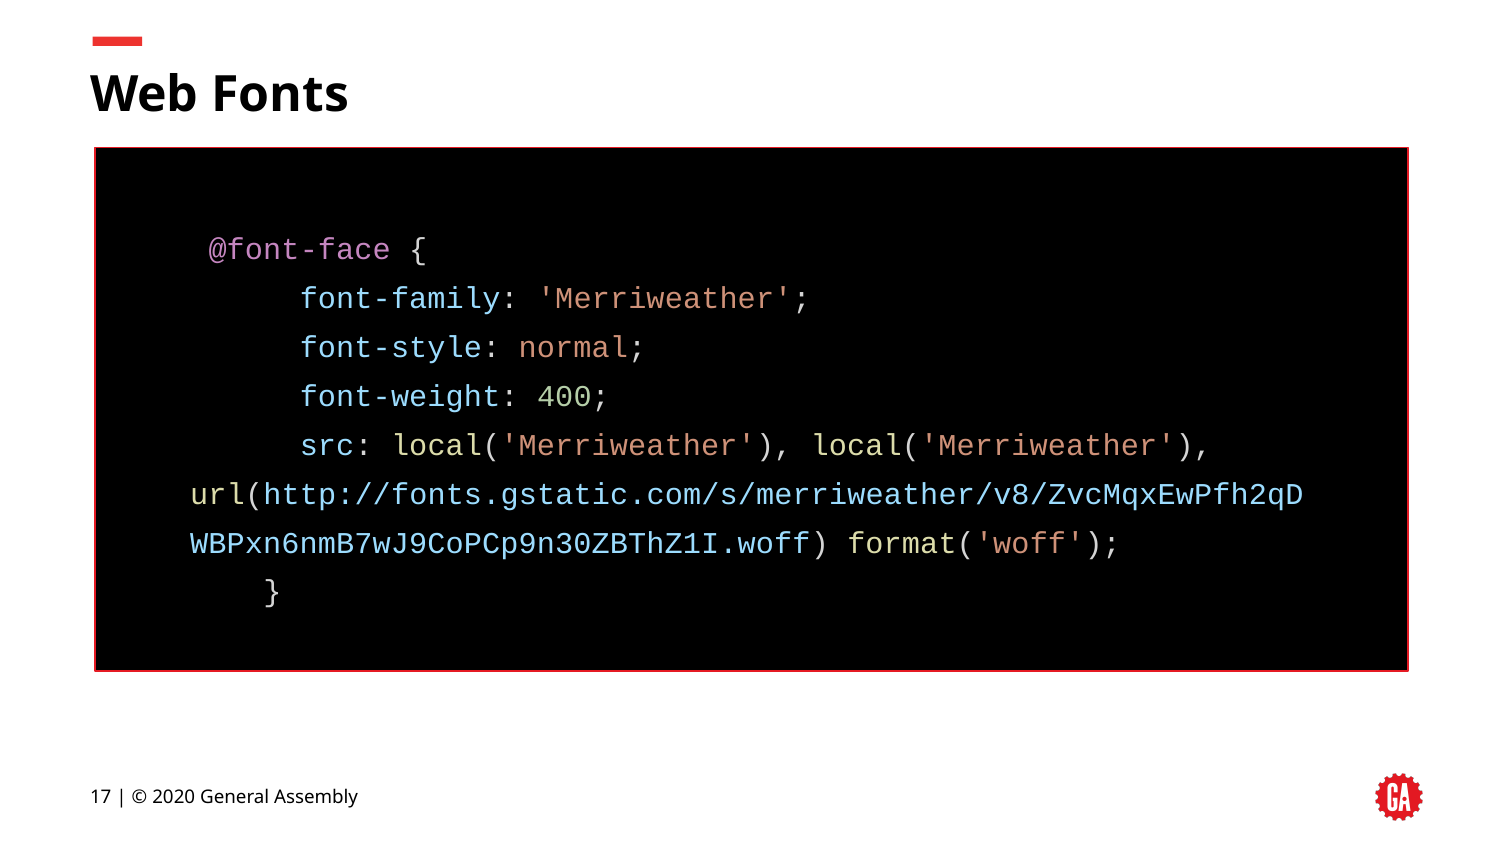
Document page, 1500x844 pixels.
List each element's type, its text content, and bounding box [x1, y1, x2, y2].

text_box @font-face { font-family: 'Merriweather'; font-style: normal; font-weight: 400; src: local('Merriweather'), local('Merriweather'), url(http://fonts.gstatic.com/s/merriweather/v8/ZvcMqxEwPfh2qDWBPxn6nmB7wJ9CoPCp9n30ZBThZ1I.woff) format('woff'); } [175, 201, 1328, 623]
slide_number ‹#› | © 2020 General Assembly [75, 764, 465, 830]
title Web Fonts [75, 46, 1473, 140]
picture [1373, 771, 1425, 823]
text_box [95, 147, 1409, 671]
